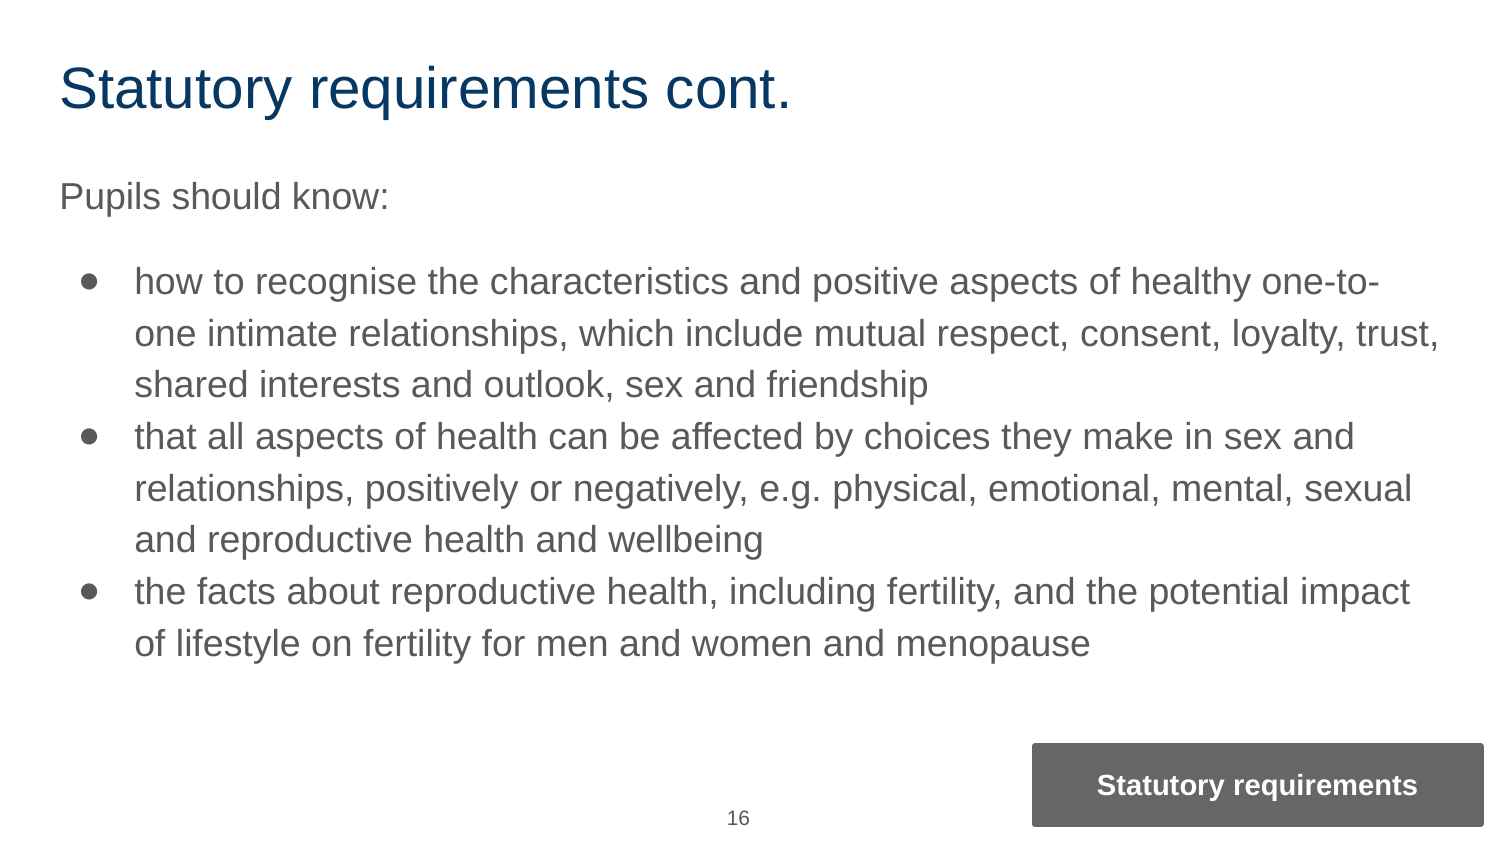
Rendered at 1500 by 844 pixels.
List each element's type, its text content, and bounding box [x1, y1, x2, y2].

title Statutory requirements cont. [44, 35, 1470, 130]
subtitle Statutory requirements [1034, 746, 1481, 824]
slide_number ‹#› [706, 789, 765, 844]
list Pupils should know: how to recognise the characteristics and positive aspects of healthy one-to-one intimate relationships, which include mutual respect, consent, loyalty, trust, shared interests and outlook, sex and friendship that all aspects of health can be affected by choices they make in sex and relationships, positively or negatively, e.g. physical, emotional, mental, sexual and reproductive health and wellbeing the facts about reproductive health, including fertility, and the potential impact of lifestyle on fertility for men and women and menopause [44, 150, 1456, 769]
